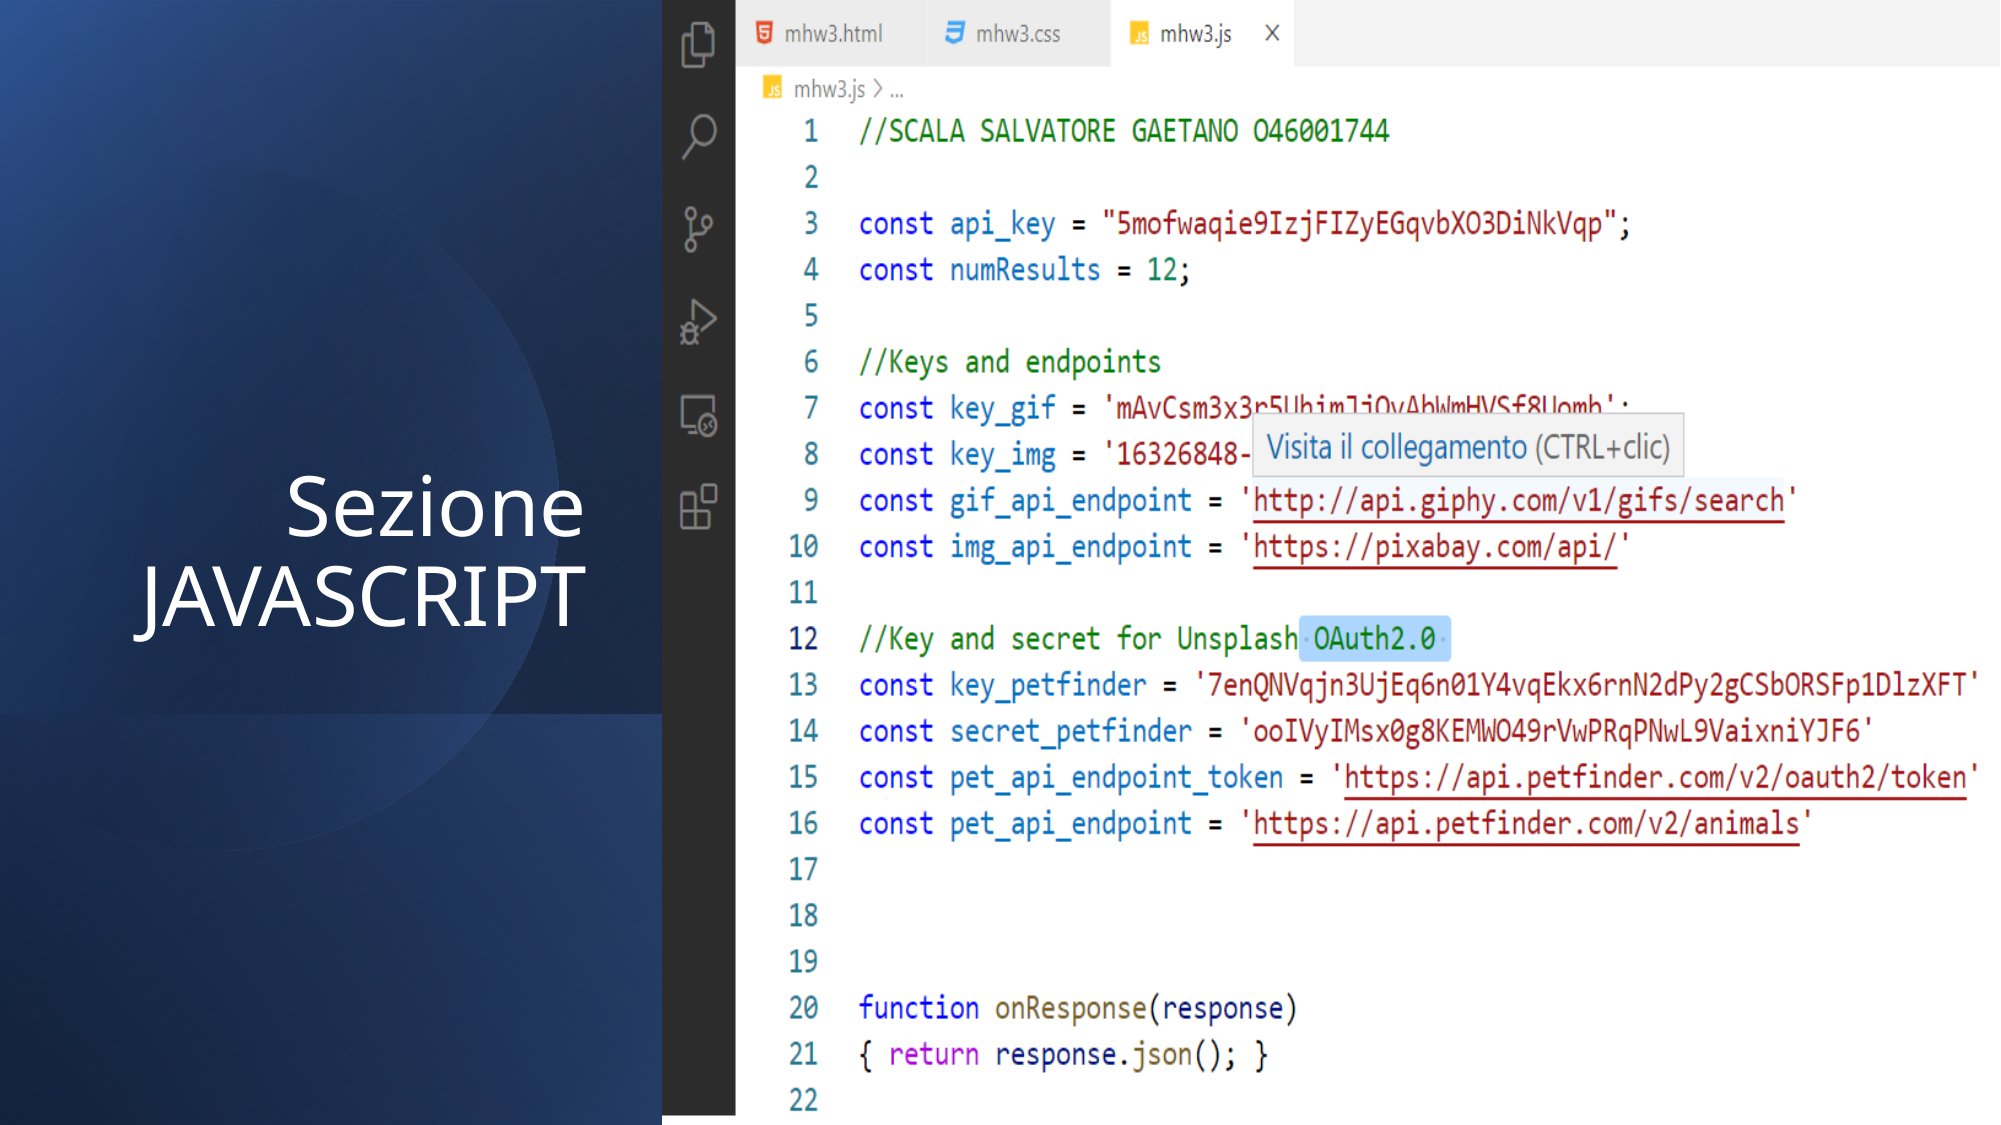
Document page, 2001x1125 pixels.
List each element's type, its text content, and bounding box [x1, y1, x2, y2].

picture [661, 0, 2000, 1125]
text_box Sezione JAVASCRIPT [76, 96, 602, 652]
text_box [0, 0, 659, 1125]
